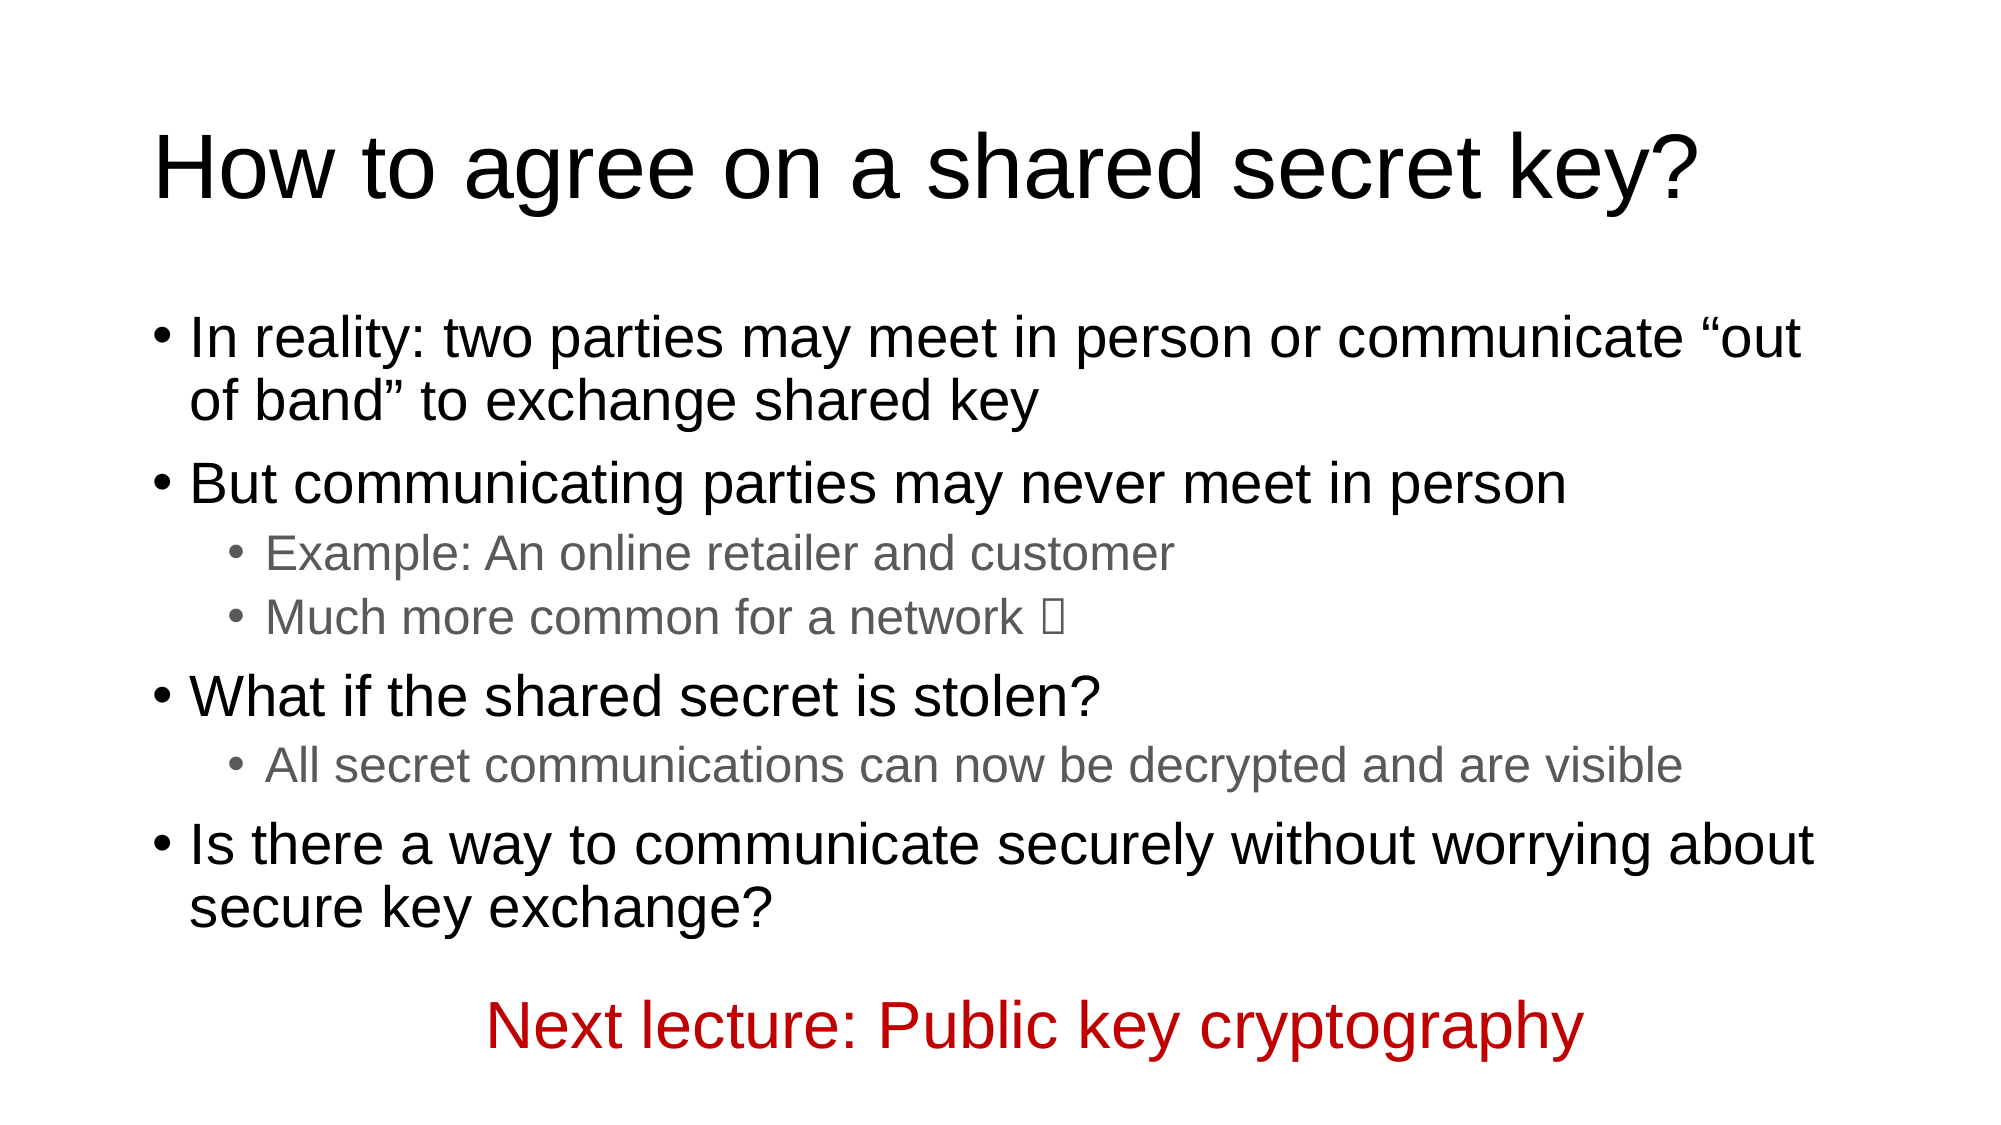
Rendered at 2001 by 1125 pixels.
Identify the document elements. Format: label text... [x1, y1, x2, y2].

list In reality: two parties may meet in person or communicate “out of band” to exchange shared key But communicating parties may never meet in person Example: An online retailer and customer Much more common for a network  What if the shared secret is stolen? All secret communications can now be decrypted and are visible Is there a way to communicate securely without worrying about secure key exchange? [137, 299, 1863, 1079]
text_box Next lecture: Public key cryptography [366, 973, 1705, 1069]
title How to agree on a shared secret key? [137, 59, 1863, 278]
